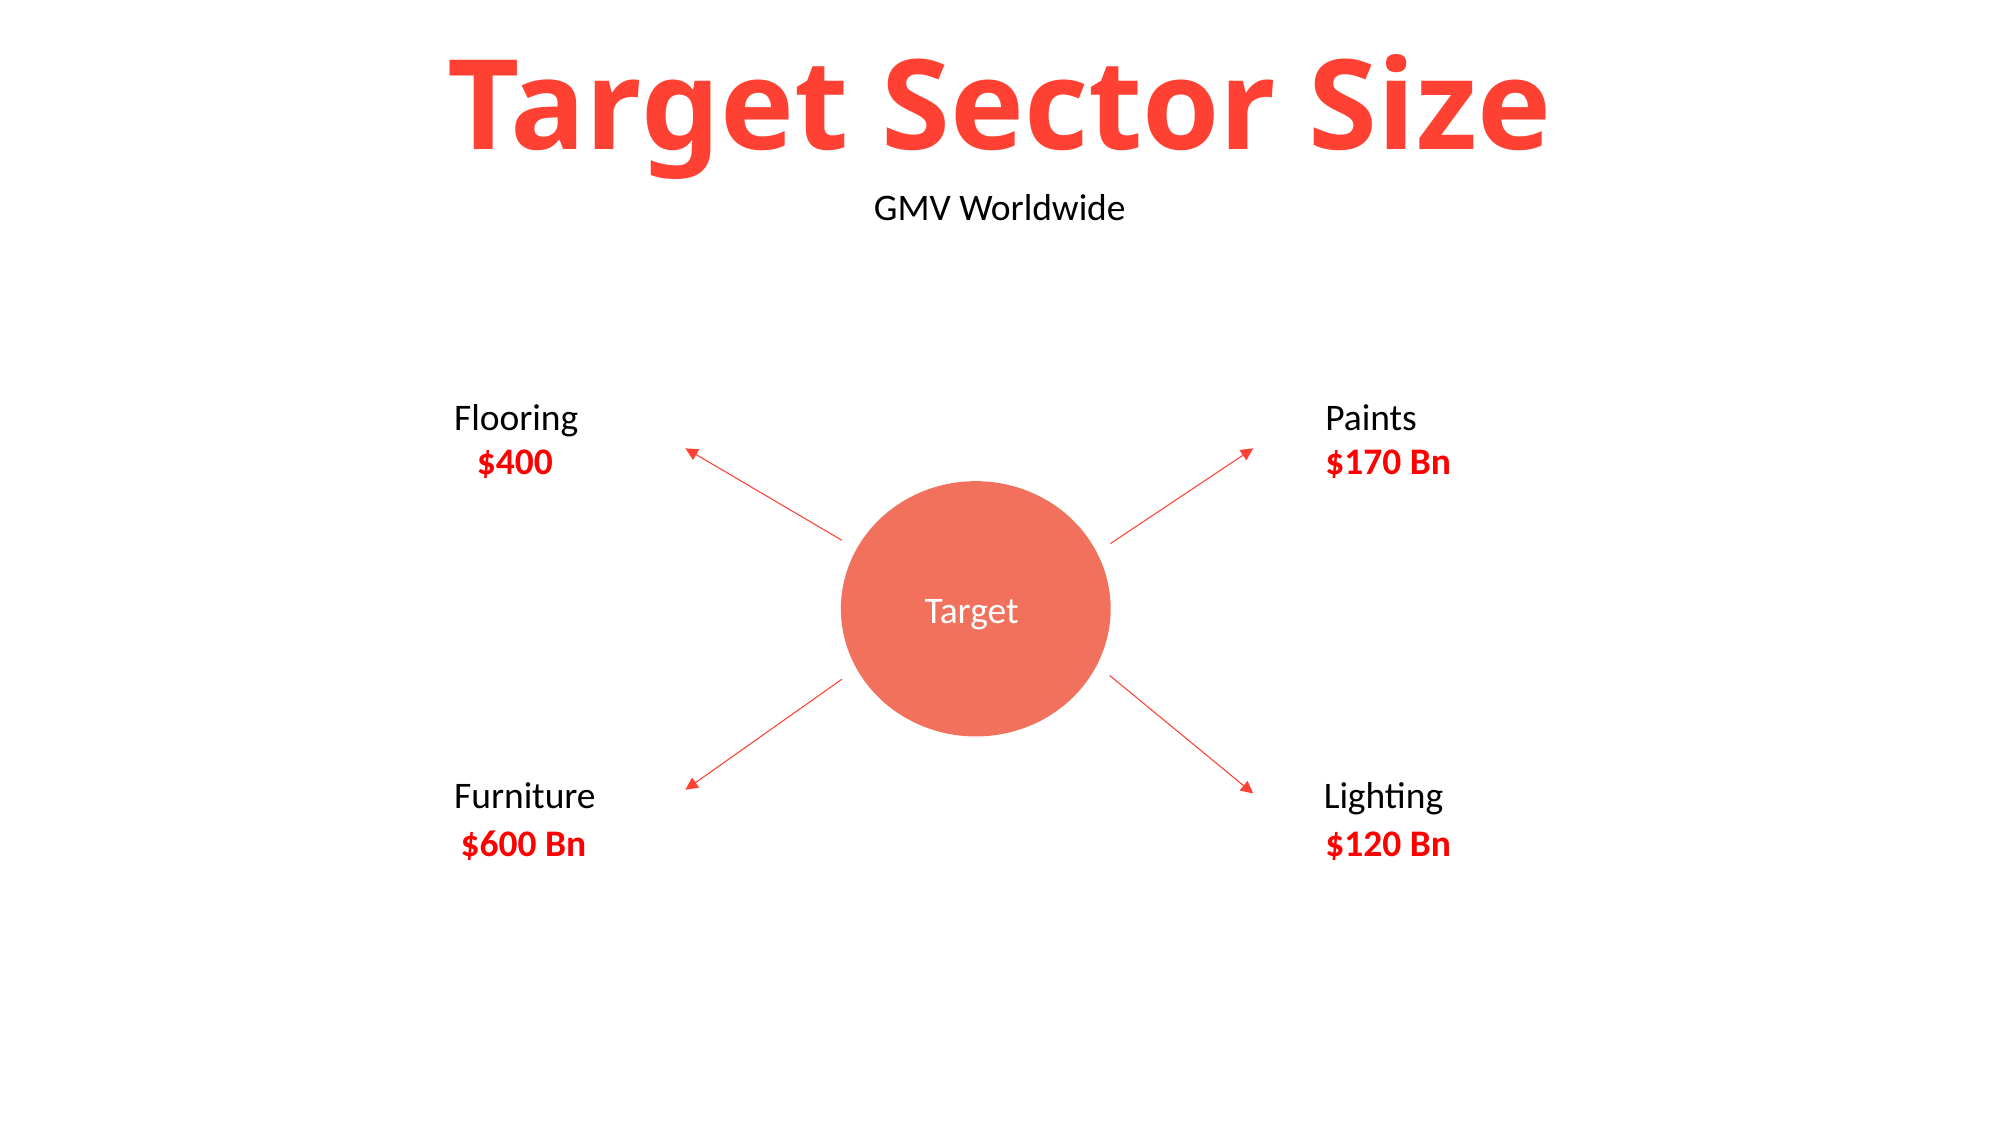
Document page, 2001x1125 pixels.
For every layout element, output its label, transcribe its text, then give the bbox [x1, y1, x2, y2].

title Target Sector Size [137, 0, 1863, 218]
text_box $600 Bn [445, 811, 603, 872]
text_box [685, 448, 842, 541]
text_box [1110, 448, 1254, 544]
text_box GMV Worldwide [854, 175, 1146, 236]
text_box Furniture [439, 763, 614, 823]
text_box $120 Bn [1310, 811, 1485, 872]
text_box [685, 679, 842, 790]
text_box Paints [1310, 385, 1437, 429]
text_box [1109, 675, 1254, 794]
text_box Flooring [439, 385, 601, 446]
text_box Lighting [1308, 763, 1561, 823]
text_box $400 [462, 429, 586, 490]
text_box Target [840, 481, 1111, 737]
text_box $170 Bn [1310, 429, 1472, 490]
